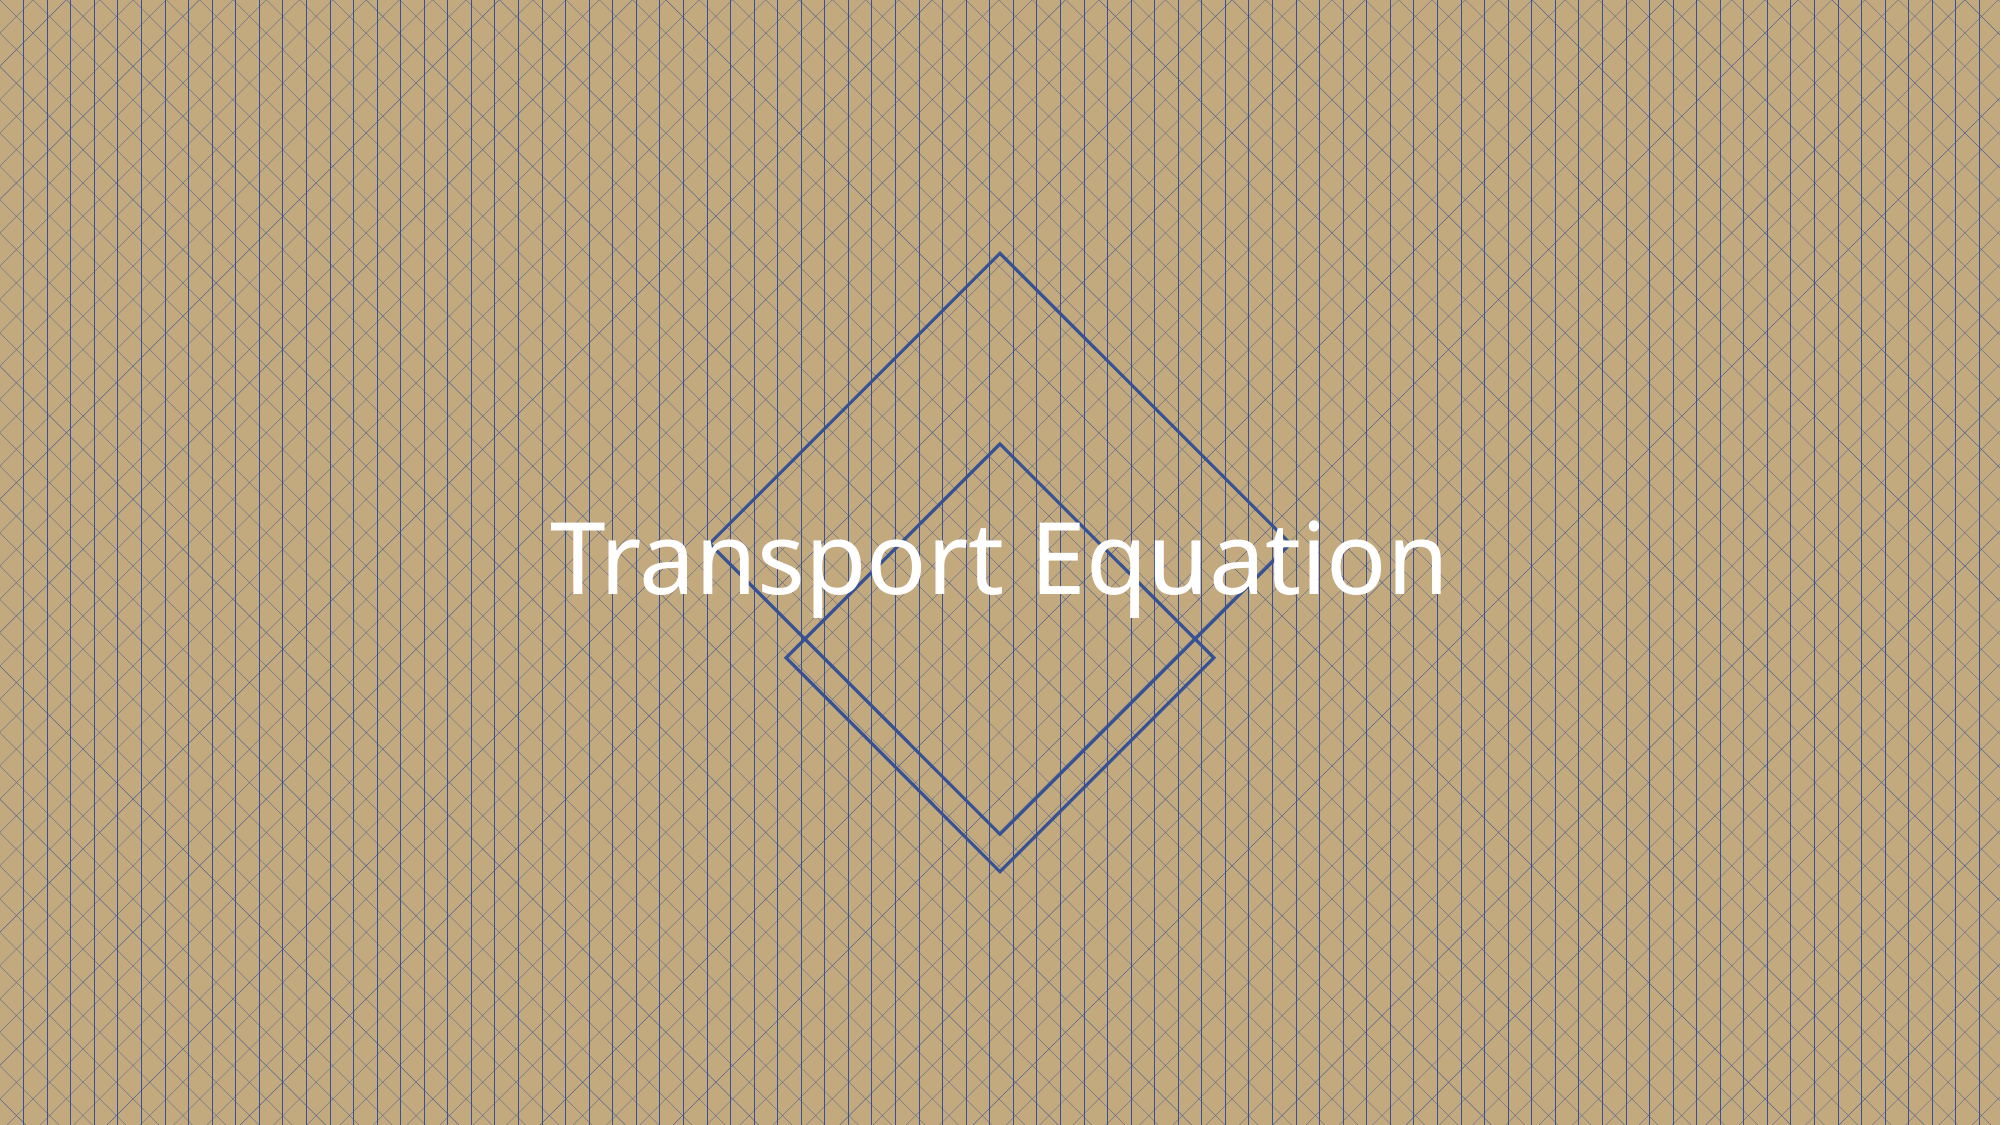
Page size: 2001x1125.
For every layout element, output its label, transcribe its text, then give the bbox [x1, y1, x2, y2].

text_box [709, 253, 1291, 872]
title Transport Equation [249, 468, 709, 657]
title Transport Equation [1291, 468, 1750, 657]
